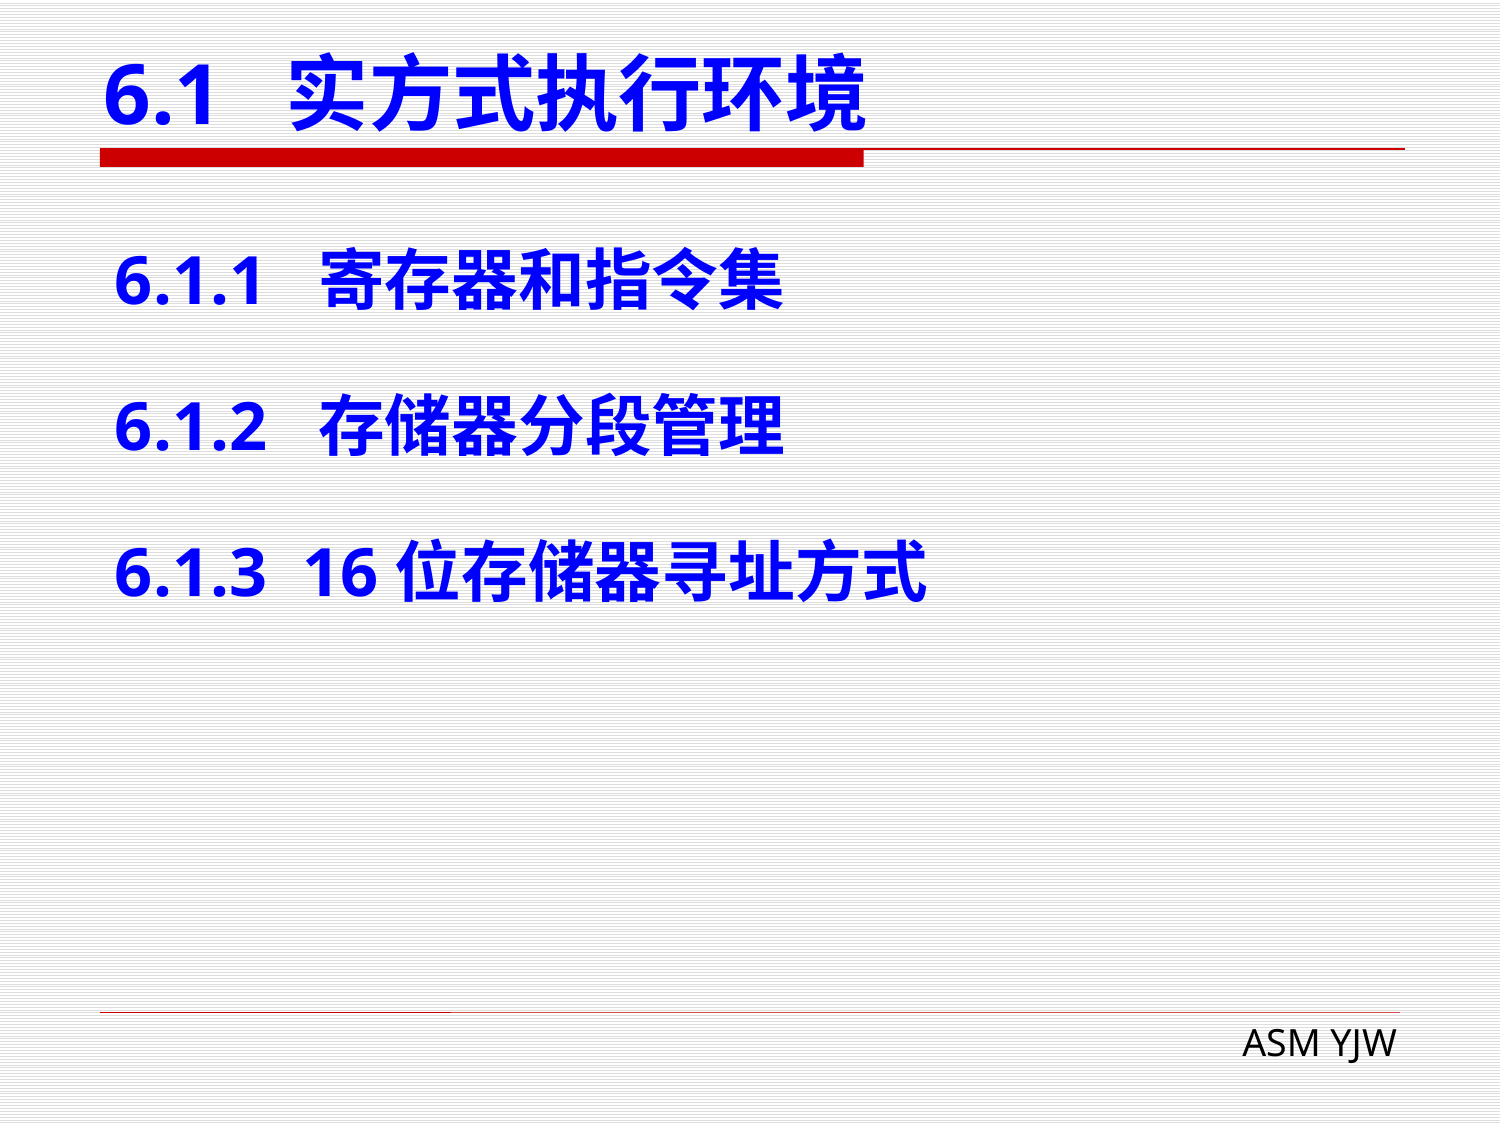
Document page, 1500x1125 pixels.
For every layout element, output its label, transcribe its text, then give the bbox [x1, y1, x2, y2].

title 6.1 实方式执行环境 [88, 42, 1448, 149]
text_box 6.1.1 寄存器和指令集 6.1.2 存储器分段管理 6.1.3 16位存储器寻址方式 [100, 201, 1400, 617]
